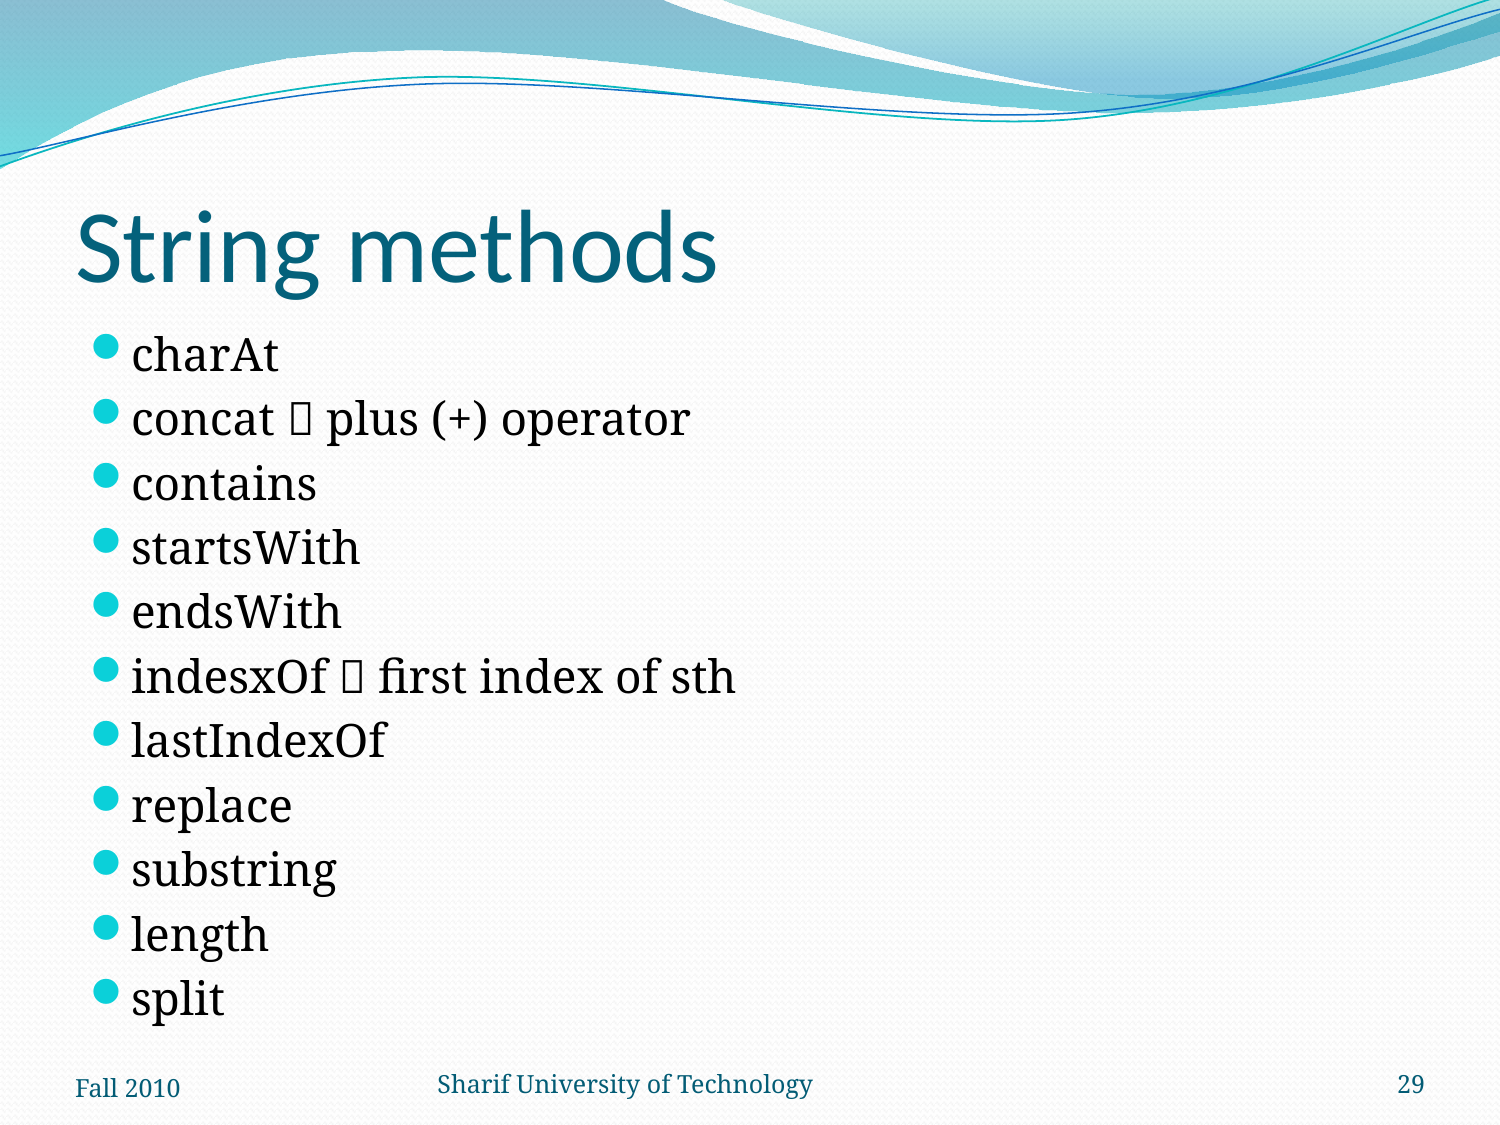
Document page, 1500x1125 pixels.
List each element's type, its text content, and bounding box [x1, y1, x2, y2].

title String methods [75, 115, 1425, 303]
slide_number Fall 2010 [75, 1042, 425, 1103]
footer Sharif University of Technology [437, 1042, 988, 1103]
slide_number 29 [1299, 1042, 1425, 1103]
list charAt concat  plus (+) operator contains startsWith endsWith indesxOf  first index of sth lastIndexOf replace substring length split [75, 317, 1425, 1038]
